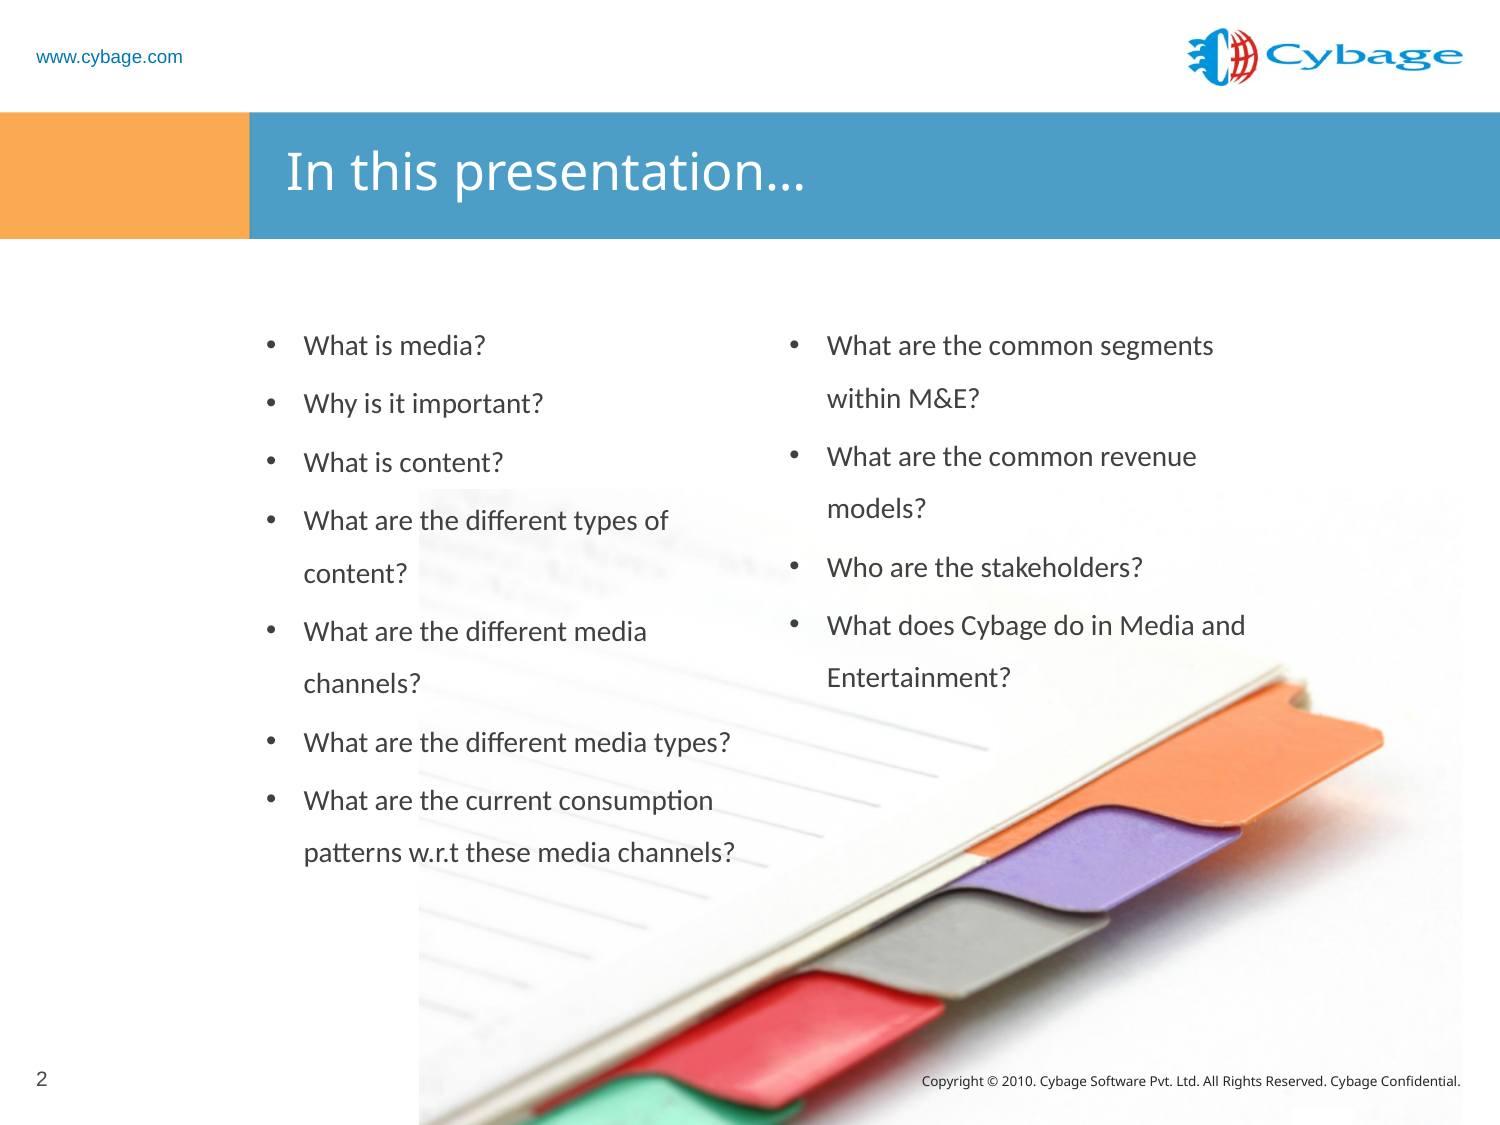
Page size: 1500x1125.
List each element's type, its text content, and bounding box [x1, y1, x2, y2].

picture [1187, 28, 1463, 86]
title In this presentation… [271, 131, 1463, 225]
slide_number 2 [21, 1048, 102, 1109]
picture [418, 489, 1463, 1125]
list What is media? Why is it important? What is content? What are the different types of content? What are the different media channels? What are the different media types? What are the current consumption patterns w.r.t these media channels? What are the common segments within M&E? What are the common revenue models? Who are the stakeholders? What does Cybage do in Media and Entertainment? [213, 301, 1291, 896]
